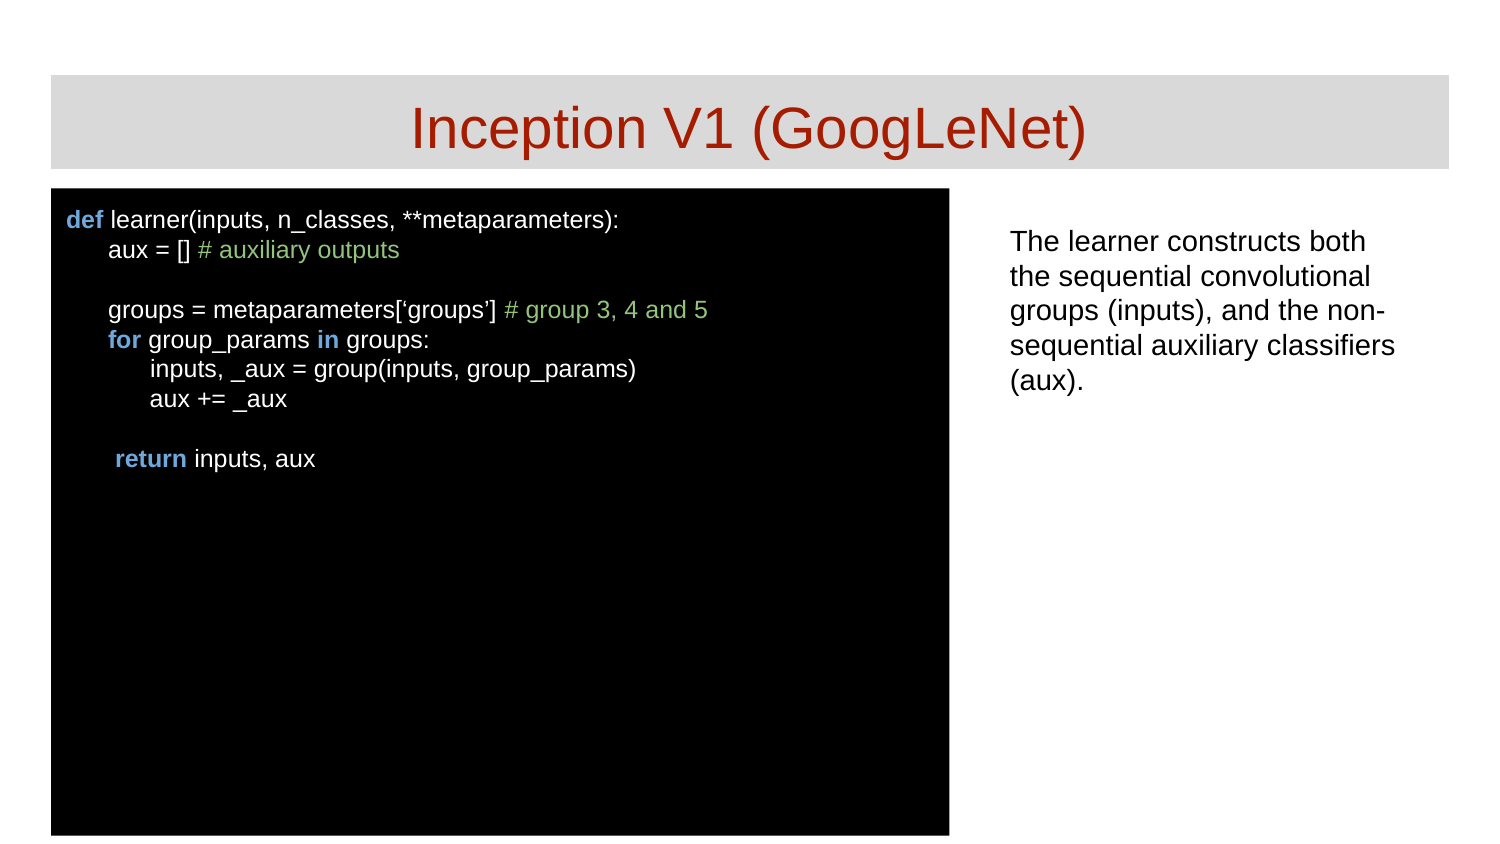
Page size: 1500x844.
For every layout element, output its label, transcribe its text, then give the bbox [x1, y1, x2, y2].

text_box def learner(inputs, n_classes, **metaparameters): aux = [] # auxiliary outputs groups = metaparameters[‘groups’] # group 3, 4 and 5 for group_params in groups: inputs, _aux = group(inputs, group_params) aux += _aux return inputs, aux [51, 188, 950, 836]
title Inception V1 (GoogLeNet) [51, 75, 1449, 169]
text_box The learner constructs both the sequential convolutional groups (inputs), and the non-sequential auxiliary classifiers (aux). [994, 206, 1421, 818]
